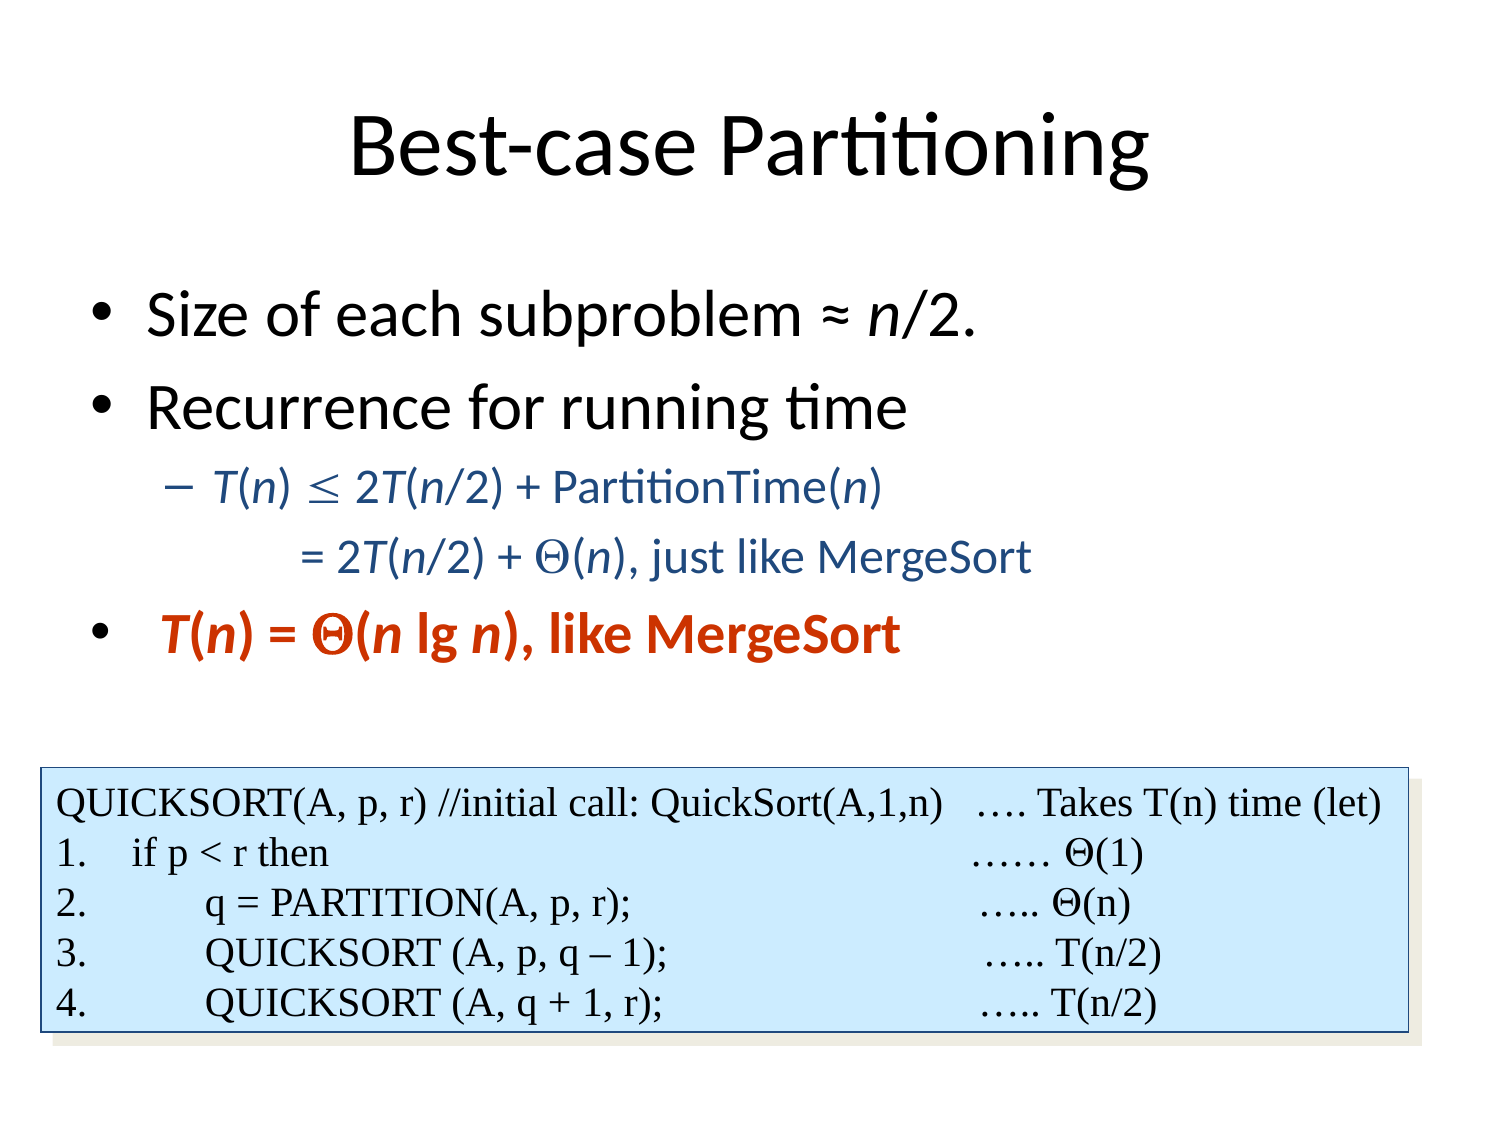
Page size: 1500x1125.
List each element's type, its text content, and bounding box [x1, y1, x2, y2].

text_box QUICKSORT(A, p, r) //initial call: QuickSort(A,1,n) …. Takes T(n) time (let) 1. if p < r then …… (1) 2. q = PARTITION(A, p, r); ….. (n) 3. QUICKSORT (A, p, q – 1); ….. T(n/2) 4. QUICKSORT (A, q + 1, r); ….. T(n/2) [41, 767, 1409, 1033]
title Best-case Partitioning [75, 45, 1425, 233]
list Size of each subproblem ≈ n/2. Recurrence for running time T(n)  2T(n/2) + PartitionTime(n) = 2T(n/2) + (n), just like MergeSort T(n) = (n lg n), like MergeSort [75, 262, 1425, 1005]
